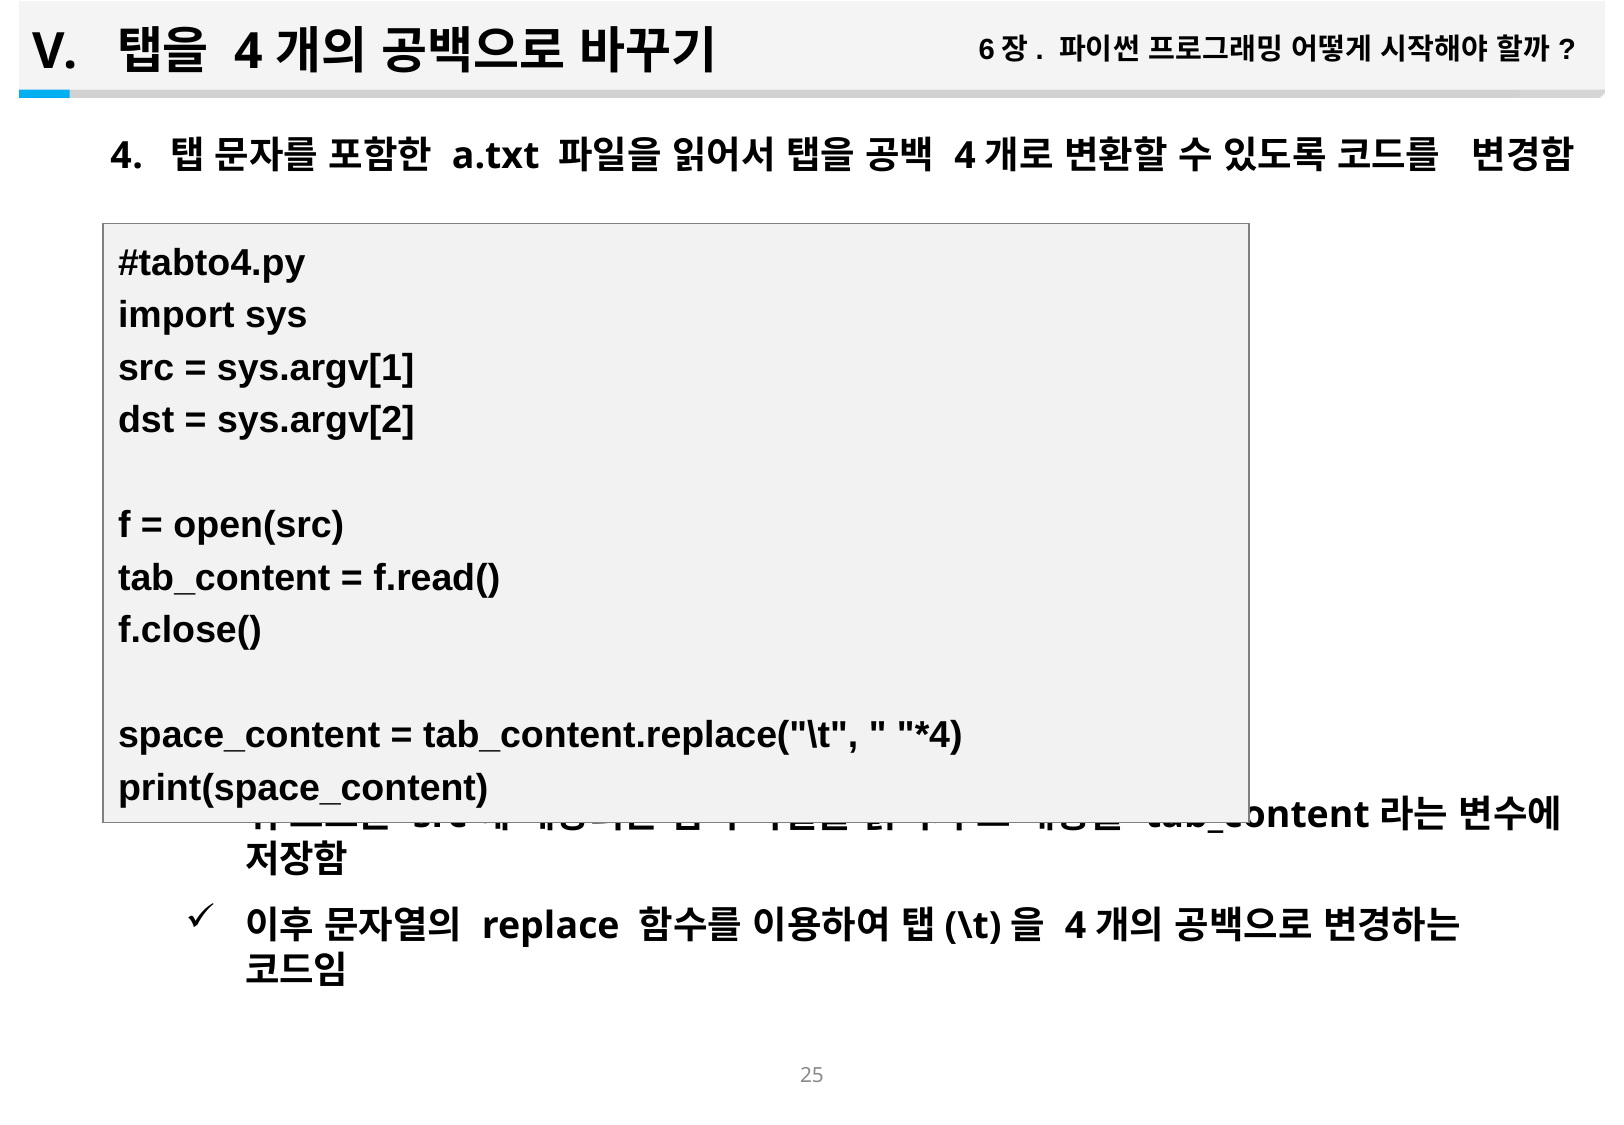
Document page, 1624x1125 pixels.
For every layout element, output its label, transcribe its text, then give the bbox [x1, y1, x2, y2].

text_box 6장. 파이썬 프로그래밍 어떻게 시작해야 할까? [963, 22, 1591, 73]
text_box 탭 문자를 포함한 a.txt 파일을 읽어서 탭을 공백 4개로 변환할 수 있도록 코드를 변경함 위 코드는 src에 해당되는 입력 파일을 읽어서 그 내용을 tab_content라는 변수에 저장함 이후 문자열의 replace 함수를 이용하여 탭(\t)을 4개의 공백으로 변경하는 코드임 [20, 124, 1602, 999]
picture [19, 1, 1605, 98]
slide_number 24 [622, 1045, 1002, 1106]
list 탭을 4개의 공백으로 바꾸기 [17, 11, 1167, 85]
text_box #tabto4.py import sys src = sys.argv[1] dst = sys.argv[2] f = open(src) tab_content = f.read() f.close() space_content = tab_content.replace("\t", " "*4) print(space_content) [103, 223, 1250, 823]
